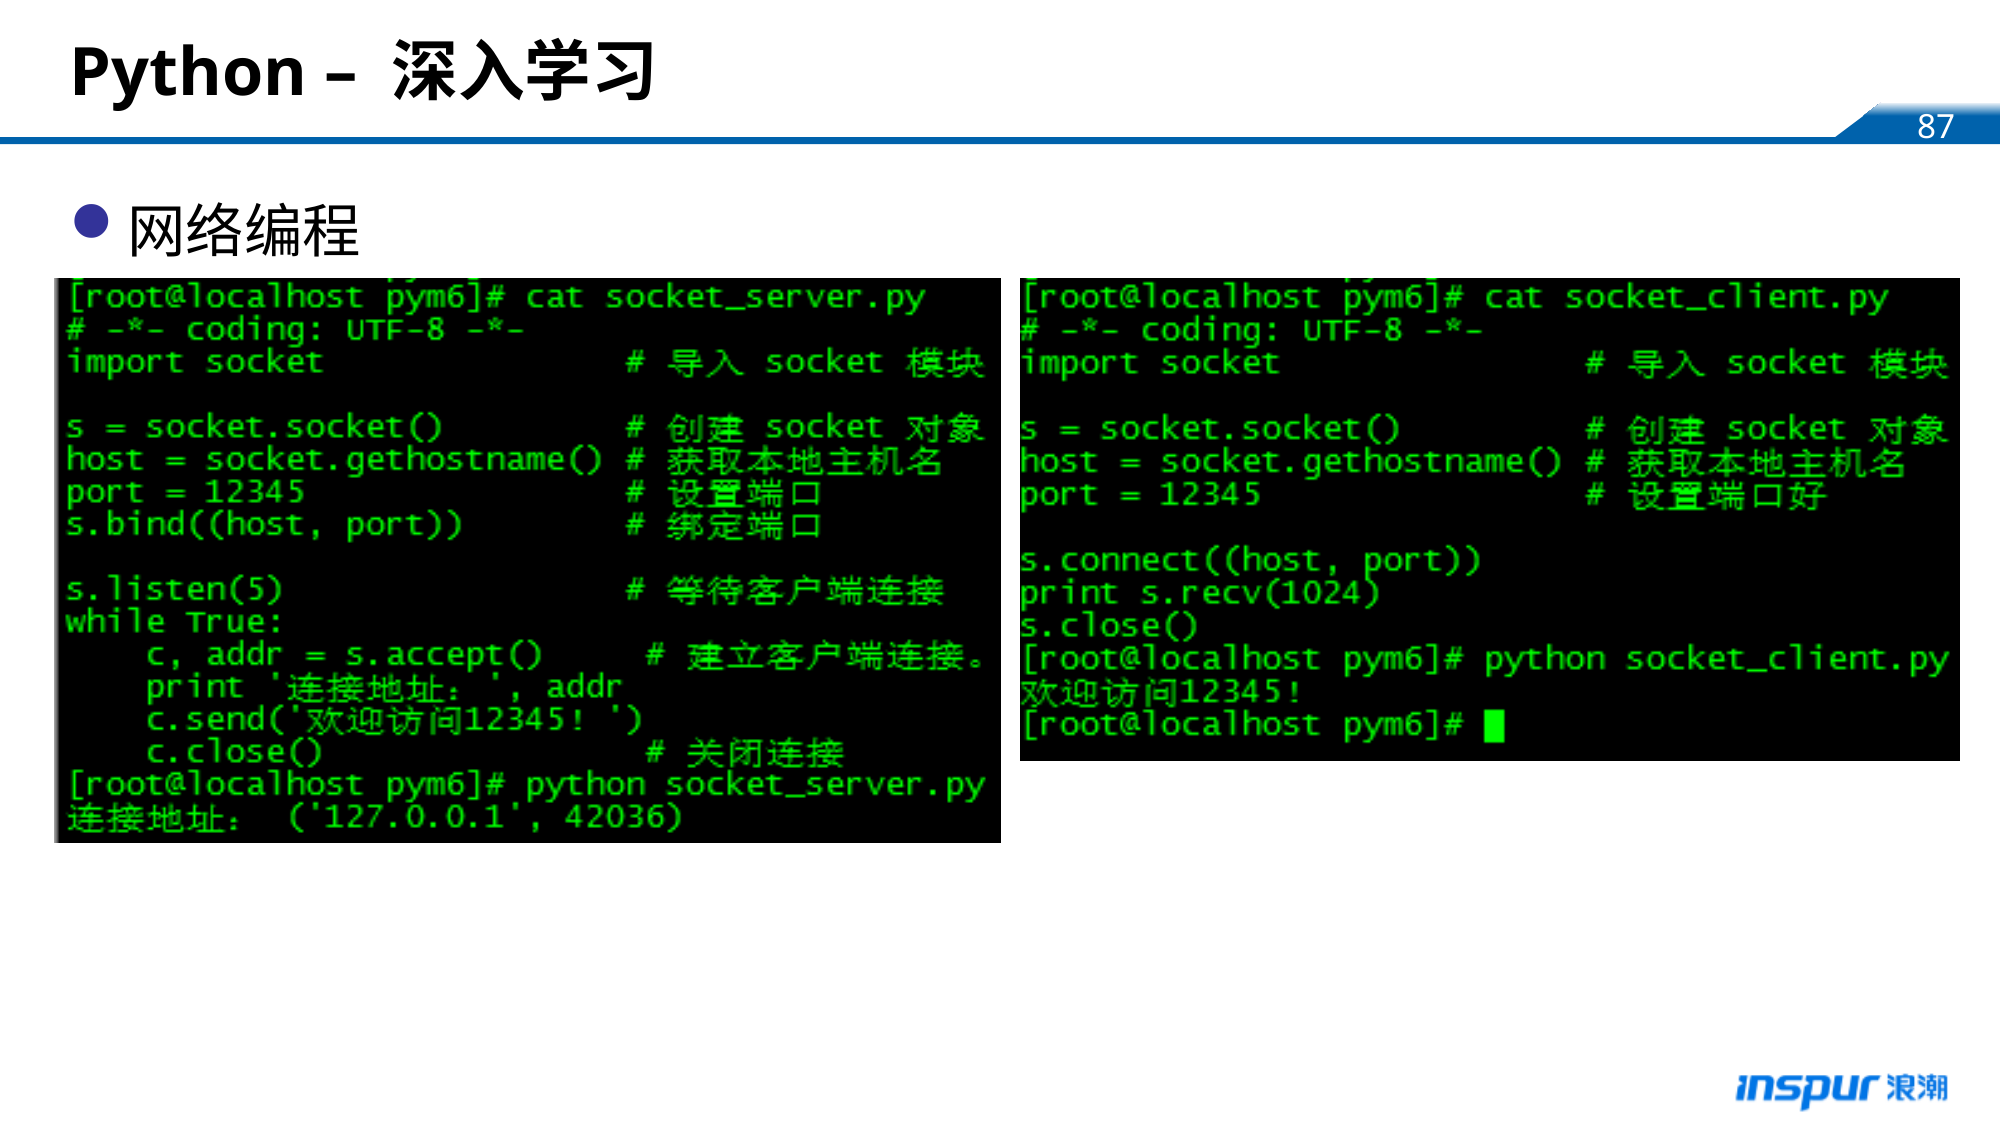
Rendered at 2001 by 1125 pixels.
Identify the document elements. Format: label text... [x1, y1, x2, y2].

title Python – 深入学习 [54, 0, 1945, 138]
picture [1020, 278, 1961, 762]
picture [54, 278, 1002, 843]
list 网络编程 [54, 172, 1946, 1047]
picture [1584, 1041, 1971, 1118]
